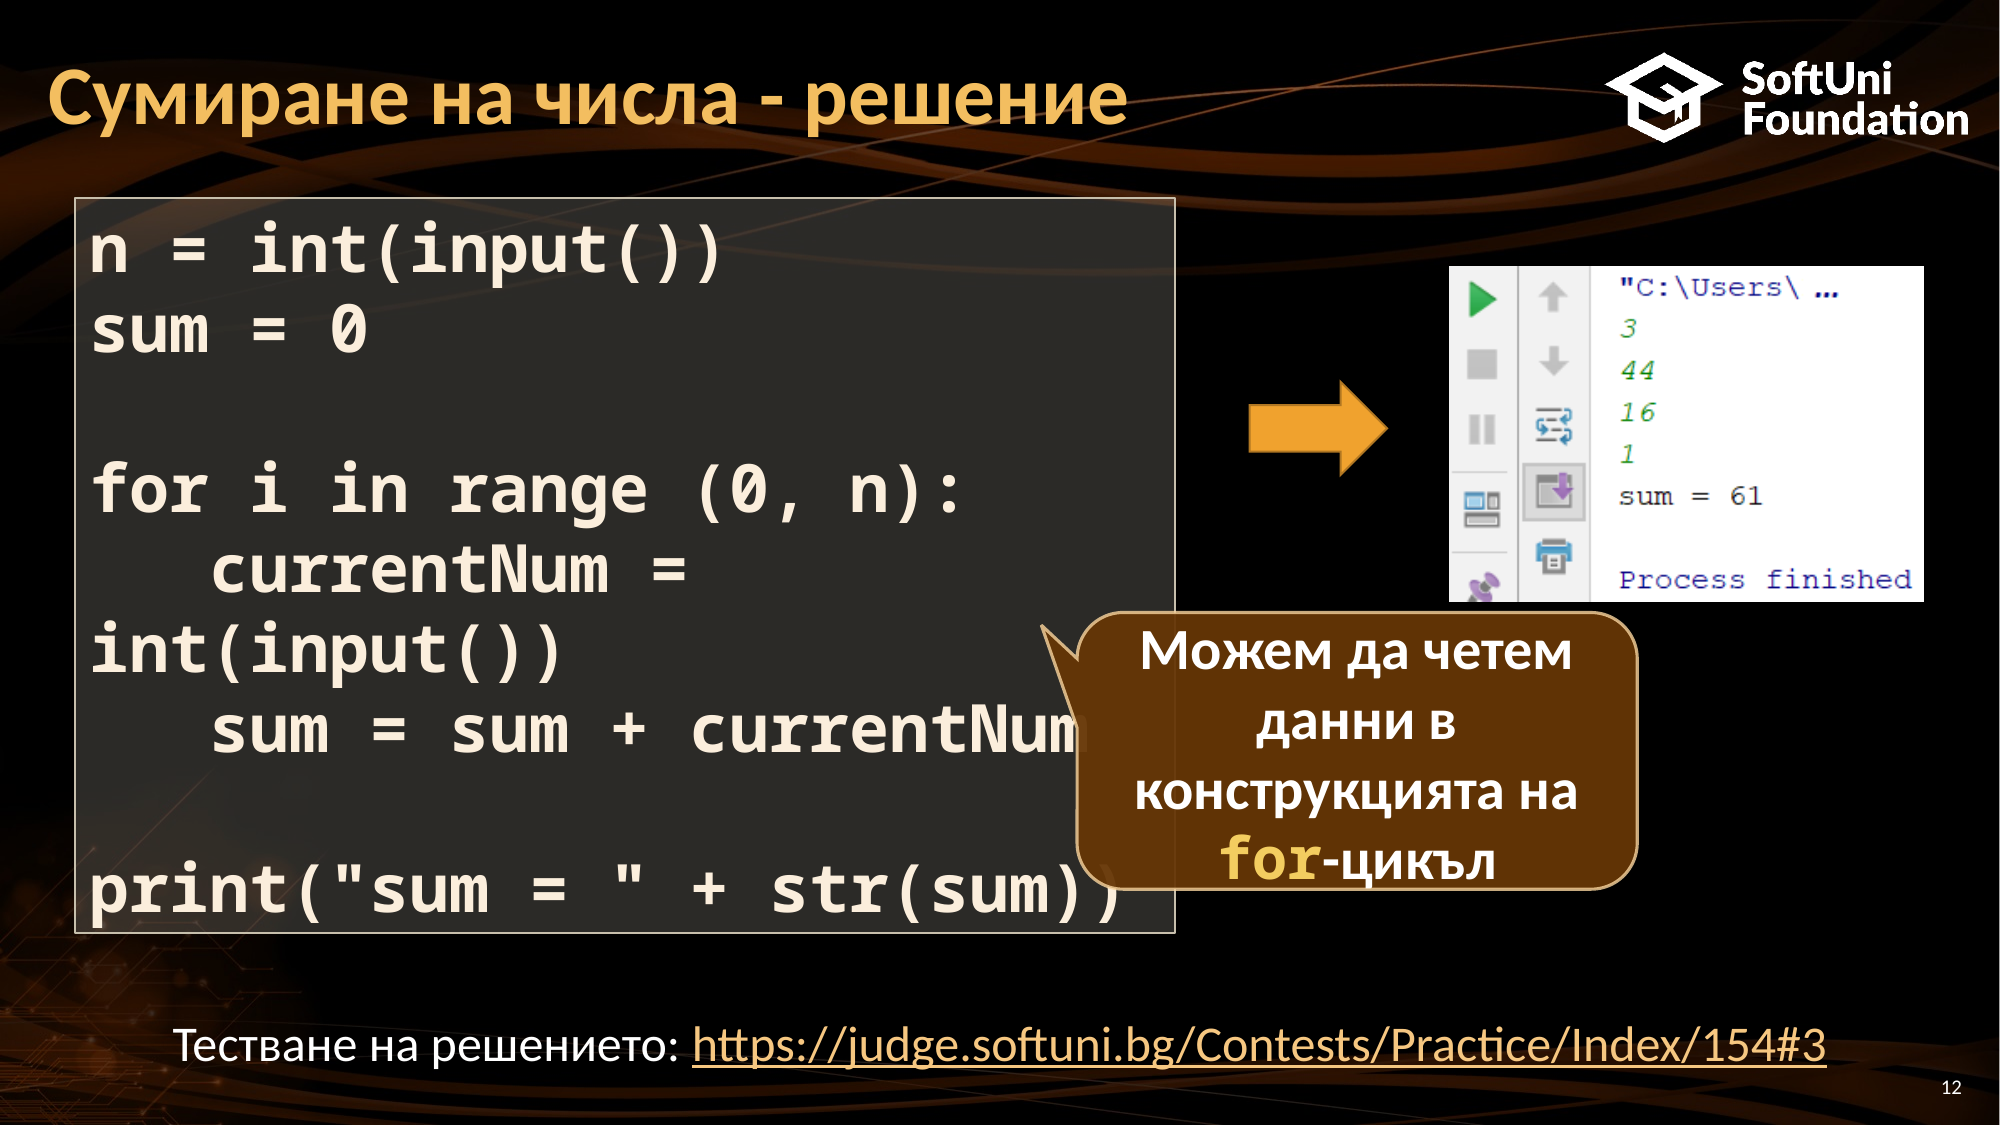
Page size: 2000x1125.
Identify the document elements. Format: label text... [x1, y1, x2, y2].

text_box Тестване на решението: https://judge.softuni.bg/Contests/Practice/Index/154#3 [124, 1004, 1875, 1080]
picture [0, 0, 2000, 1125]
text_box Можем да четем данни в конструкцията на for-цикъл [1040, 611, 1639, 891]
slide_number 12 [1897, 1070, 1968, 1103]
title Сумиране на числа - решение [30, 6, 1602, 189]
text_box [1248, 379, 1389, 478]
text_box n = int(input()) sum = 0 for i in range (0, n): currentNum = int(input()) sum = sum + currentNum print("sum = " + str(sum)) [74, 198, 1175, 933]
